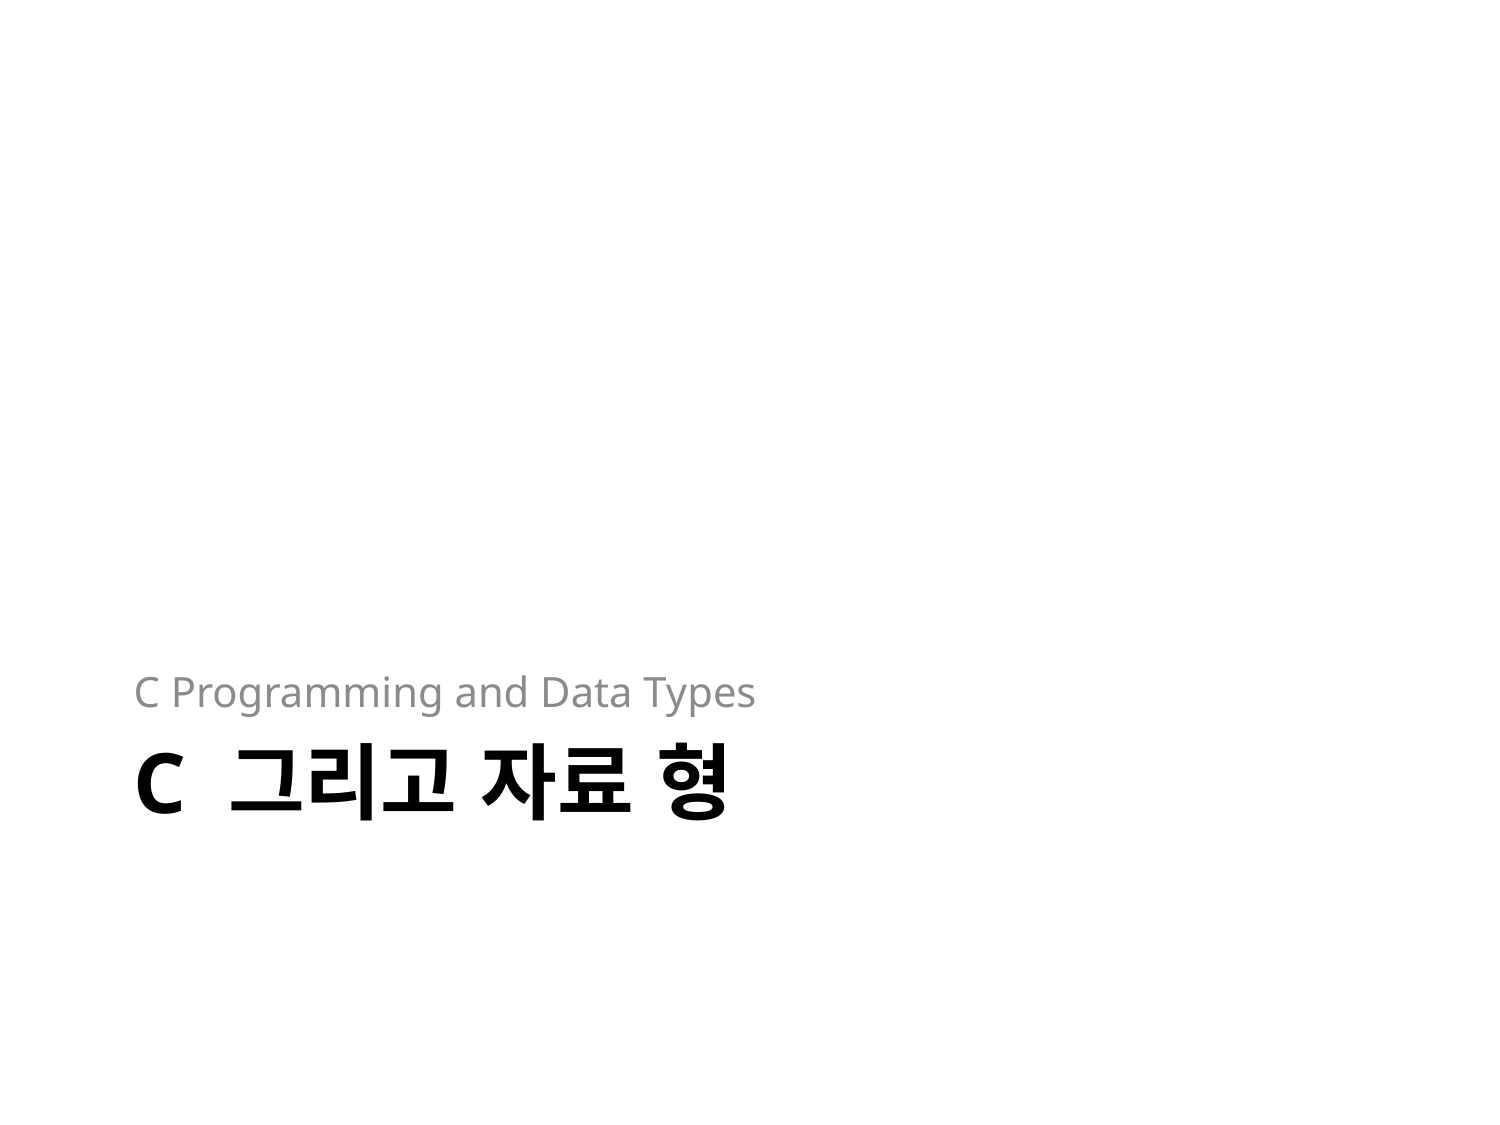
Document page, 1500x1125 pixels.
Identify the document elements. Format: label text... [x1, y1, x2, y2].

list C Programming and Data Types [118, 476, 1394, 723]
title C 그리고 자료 형 [118, 723, 1394, 947]
